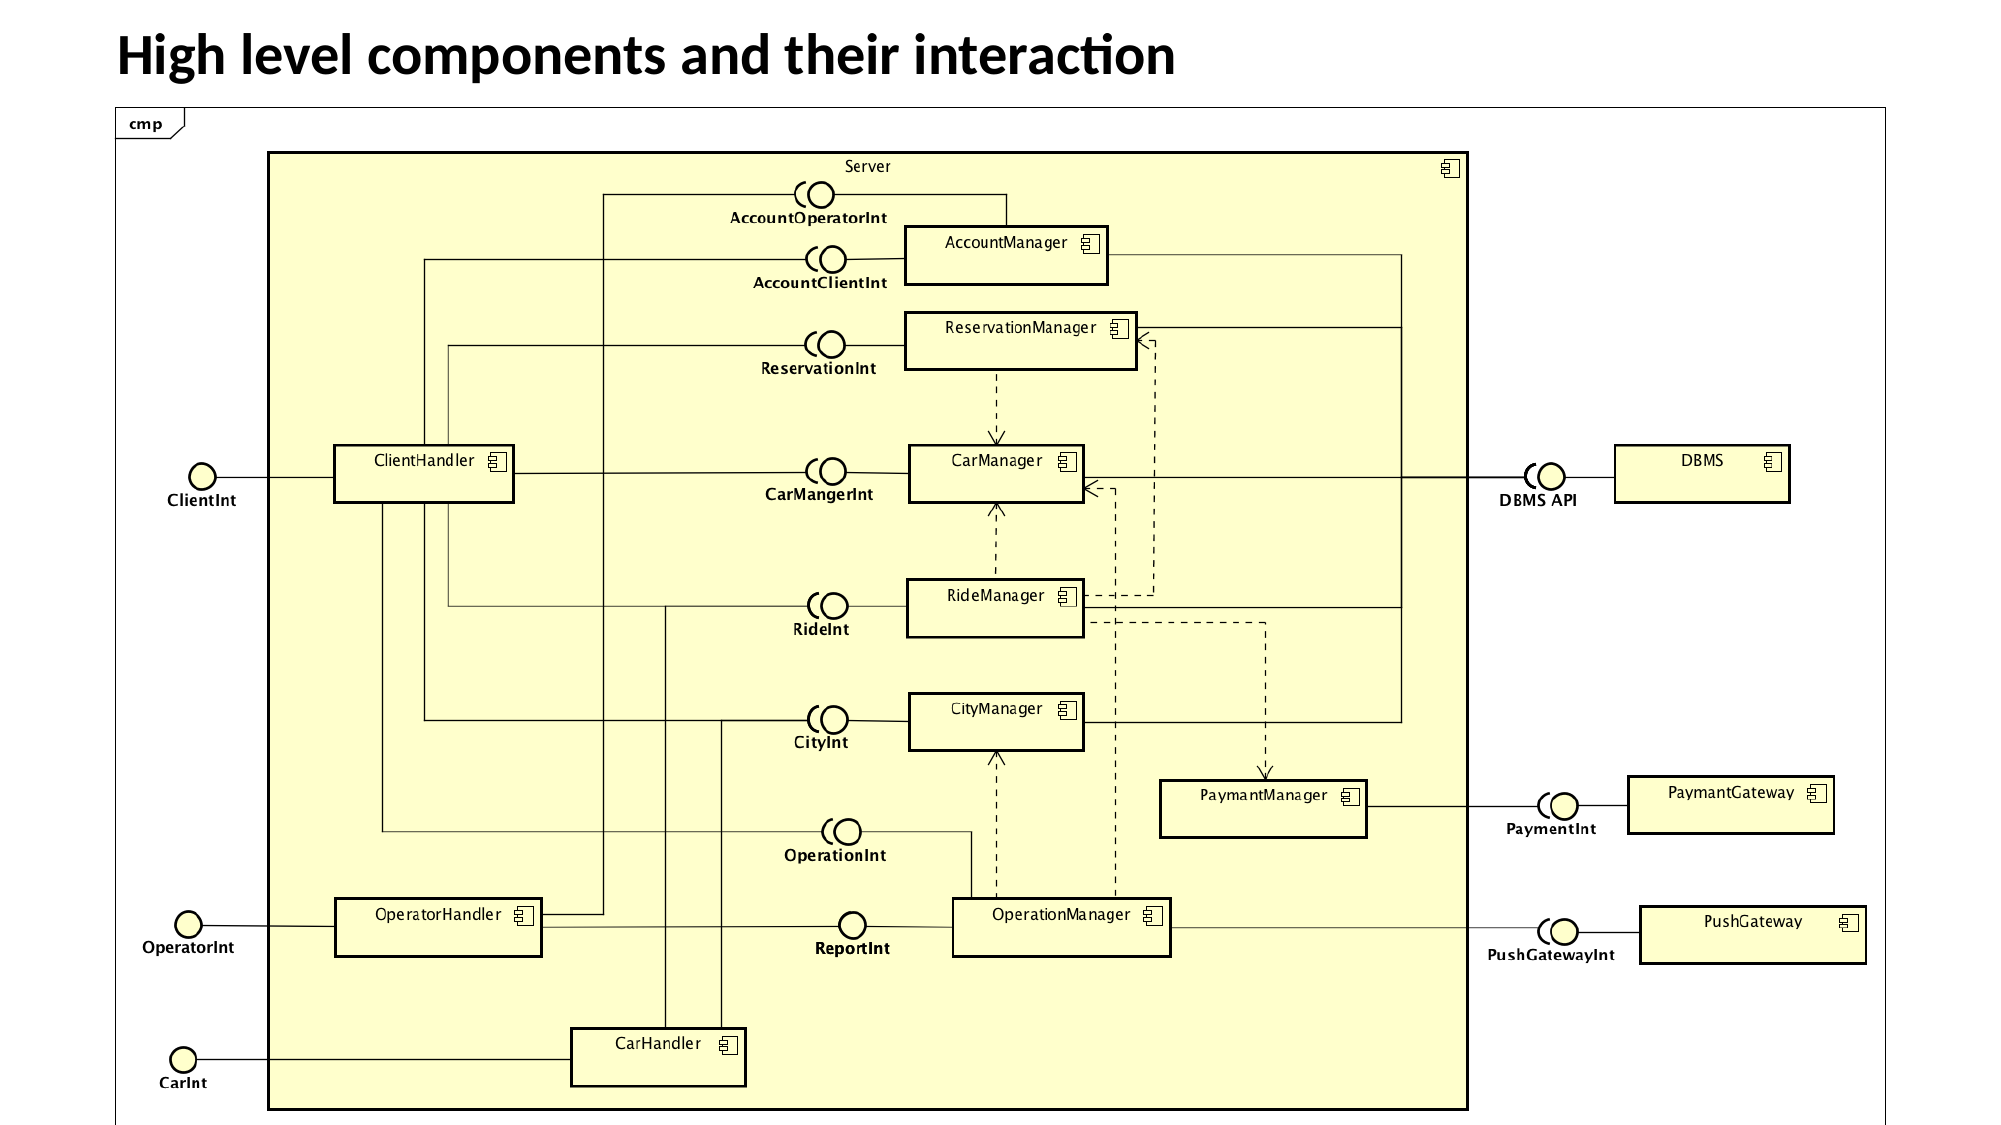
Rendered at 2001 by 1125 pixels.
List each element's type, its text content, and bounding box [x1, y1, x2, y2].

picture [102, 94, 1898, 1125]
text_box High level components and their interaction [102, 9, 1238, 94]
